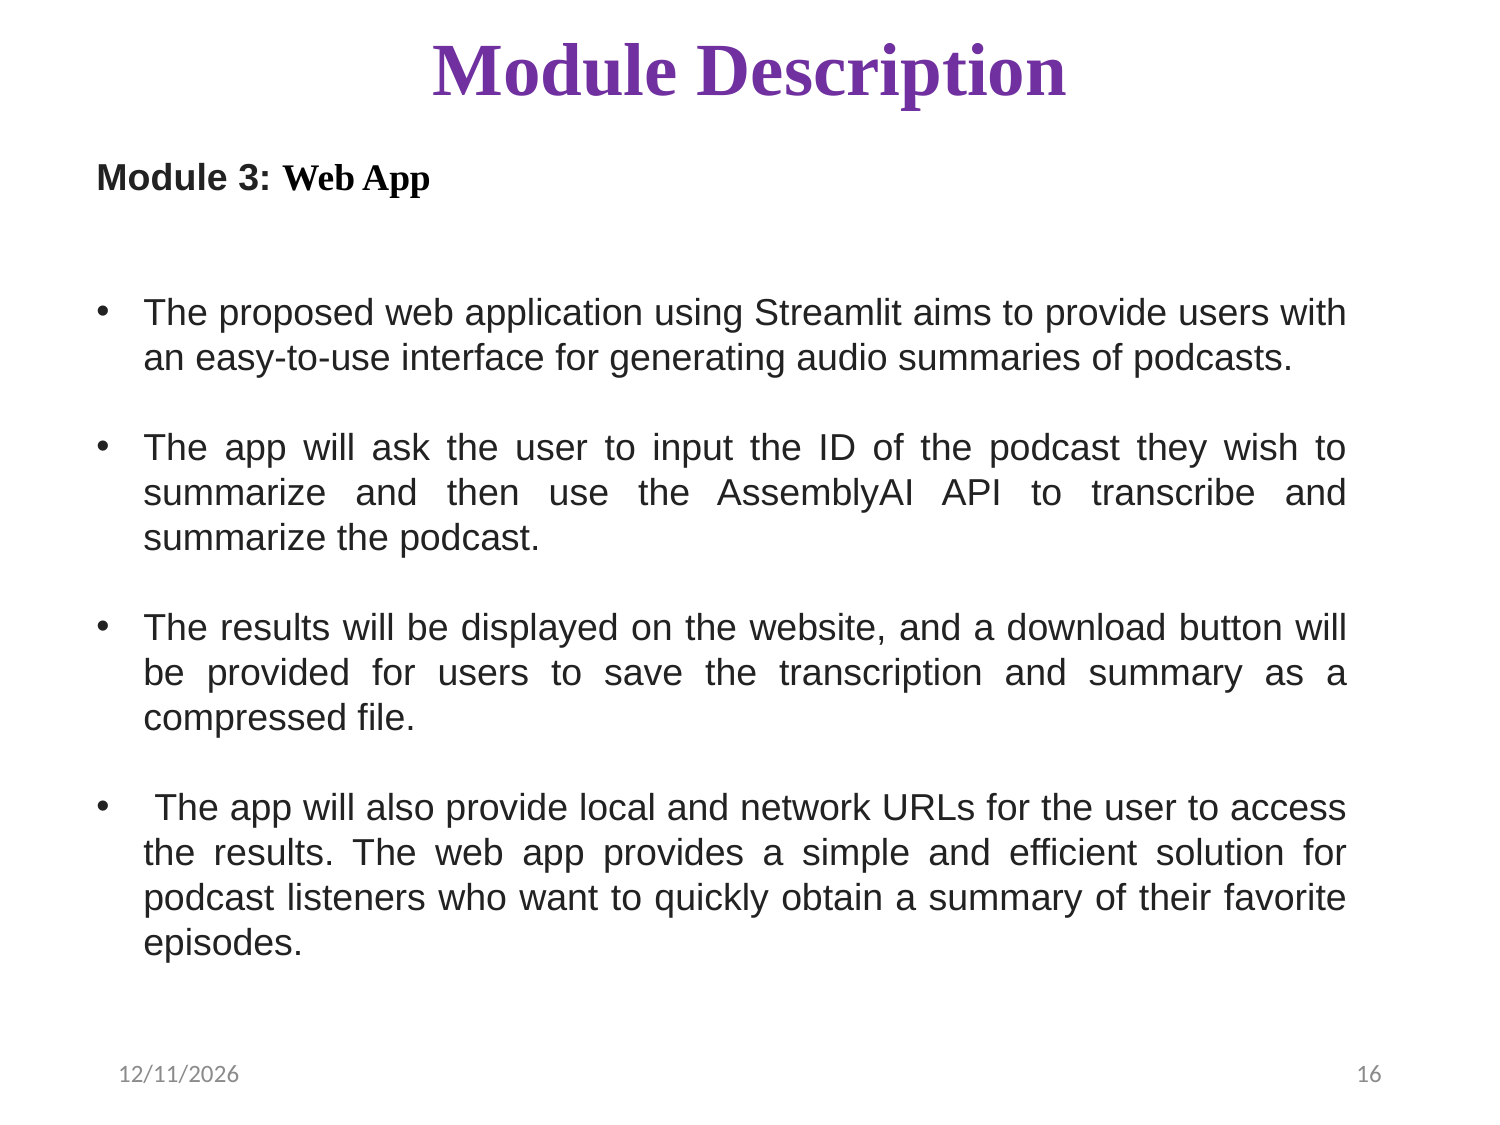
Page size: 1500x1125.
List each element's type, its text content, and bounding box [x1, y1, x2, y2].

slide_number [103, 1042, 441, 1103]
title Module Description [103, 27, 1397, 115]
text_box Module 3: Web App The proposed web application using Streamlit aims to provide users with an easy-to-use interface for generating audio summaries of podcasts. The app will ask the user to input the ID of the podcast they wish to summarize and then use the AssemblyAI API to transcribe and summarize the podcast. The results will be displayed on the website, and a download button will be provided for users to save the transcription and summary as a compressed file. The app will also provide local and network URLs for the user to access the results. The web app provides a simple and efficient solution for podcast listeners who want to quickly obtain a summary of their favorite episodes. [81, 145, 1362, 971]
slide_number 16 [1059, 1042, 1397, 1103]
